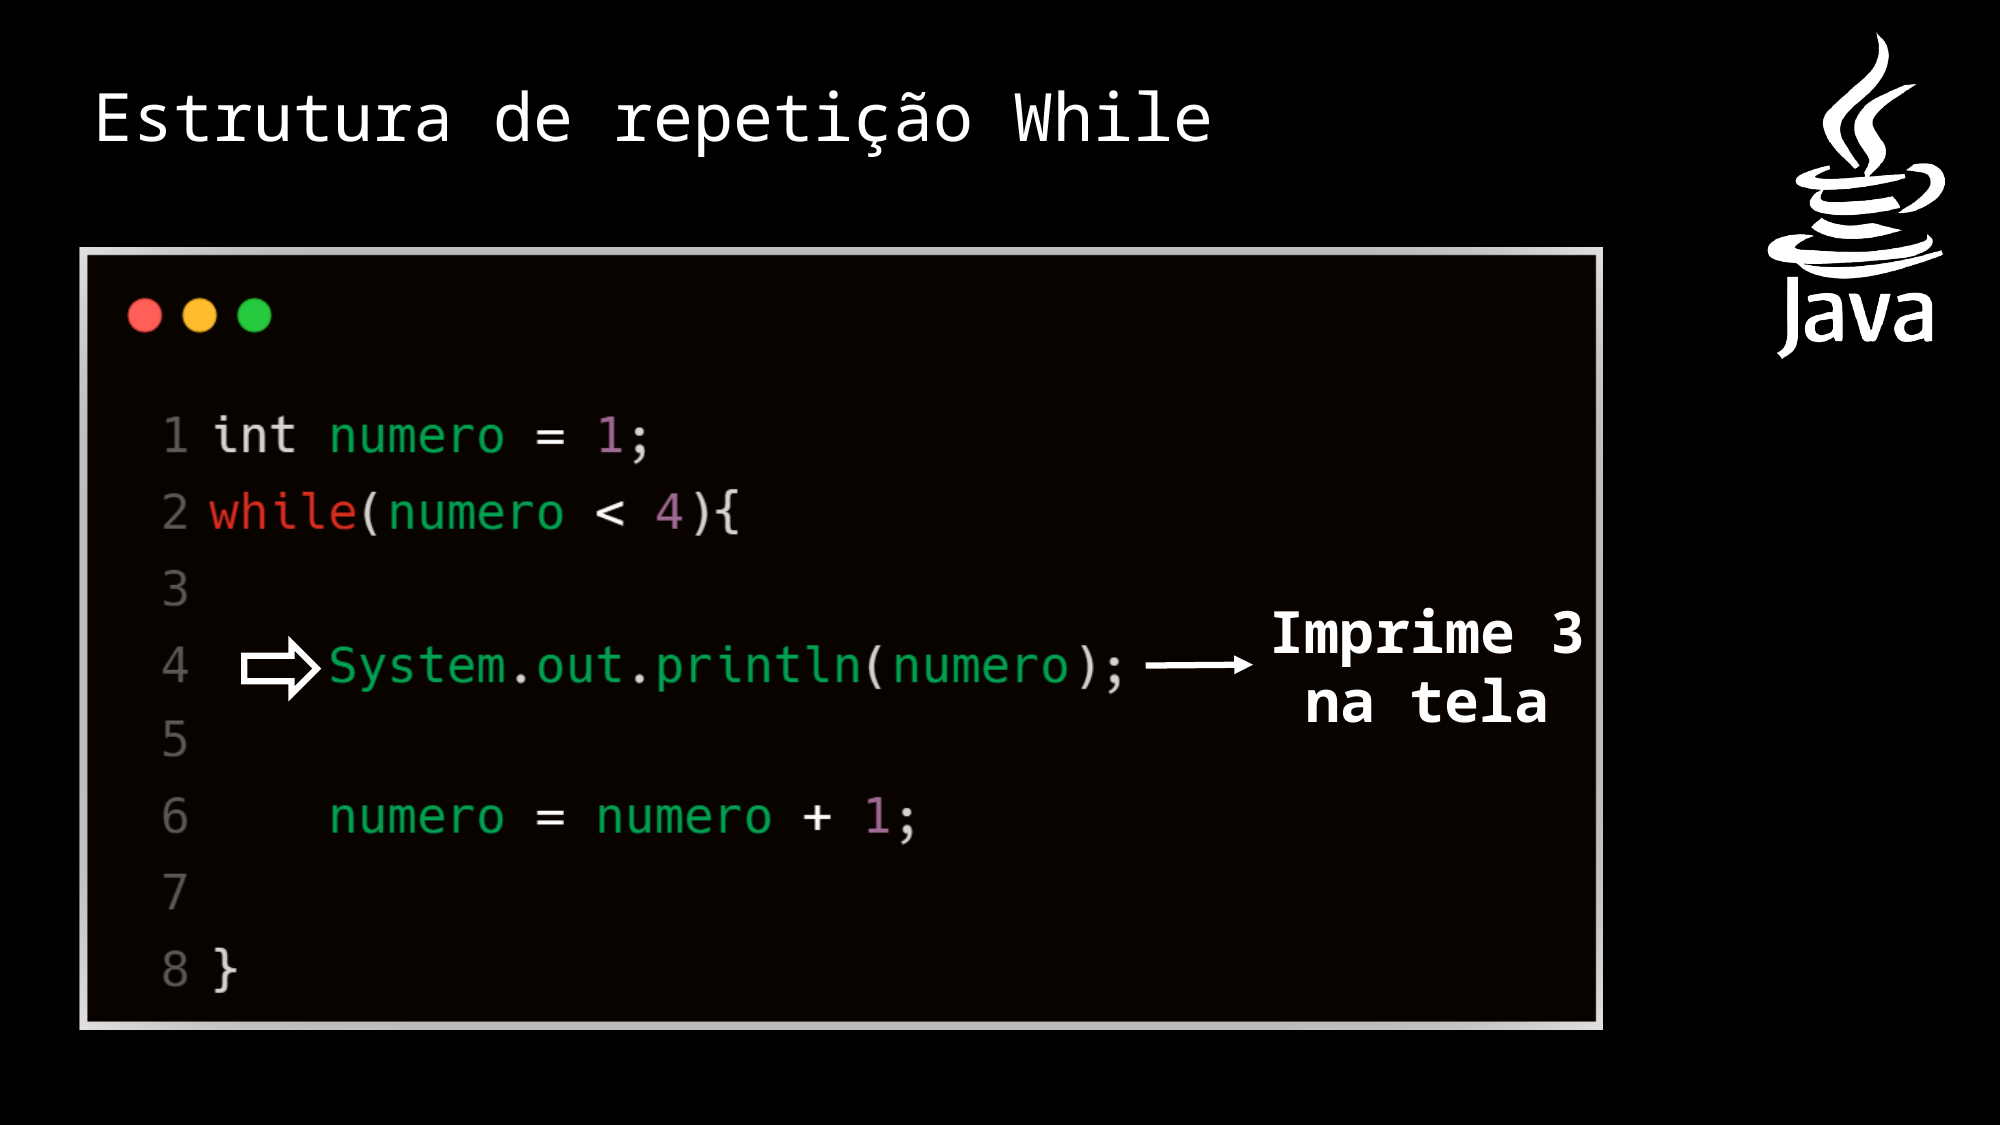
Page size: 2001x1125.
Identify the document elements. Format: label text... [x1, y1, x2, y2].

picture [1712, 18, 2000, 373]
title Estrutura de repetição While [78, 63, 1378, 176]
picture [78, 247, 1603, 1030]
